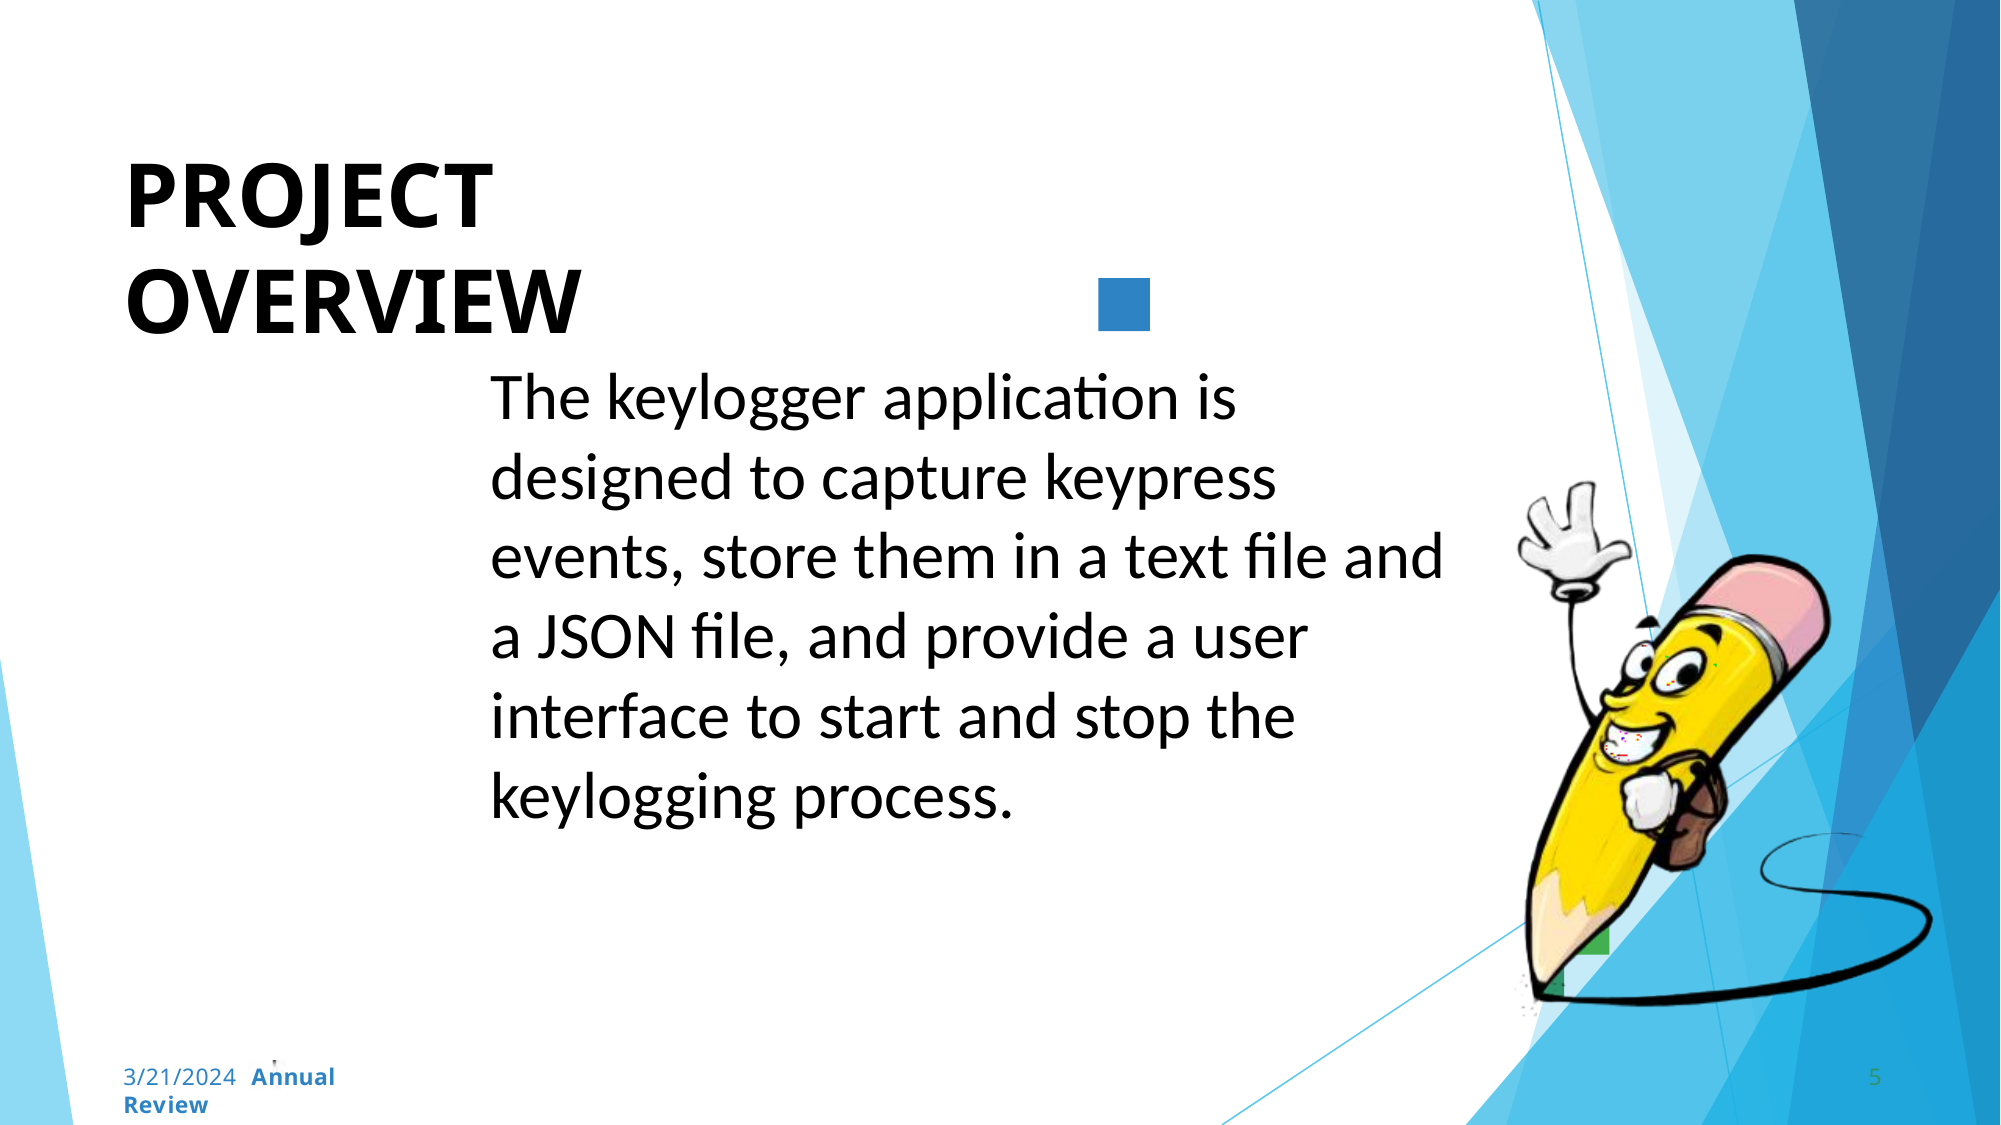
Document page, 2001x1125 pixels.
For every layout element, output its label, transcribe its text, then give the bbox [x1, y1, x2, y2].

picture [110, 1060, 463, 1094]
text_box 3/21/2024 Annual Review [121, 1103, 417, 1118]
slide_number 5 [1862, 1068, 1888, 1125]
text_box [1420, 434, 2000, 1060]
title PROJECT OVERVIEW [121, 136, 985, 352]
text_box The keylogger application is designed to capture keypress events, store them in a text file and a JSON file, and provide a user interface to start and stop the keylogging process. [475, 345, 1478, 840]
text_box [1098, 278, 1150, 332]
